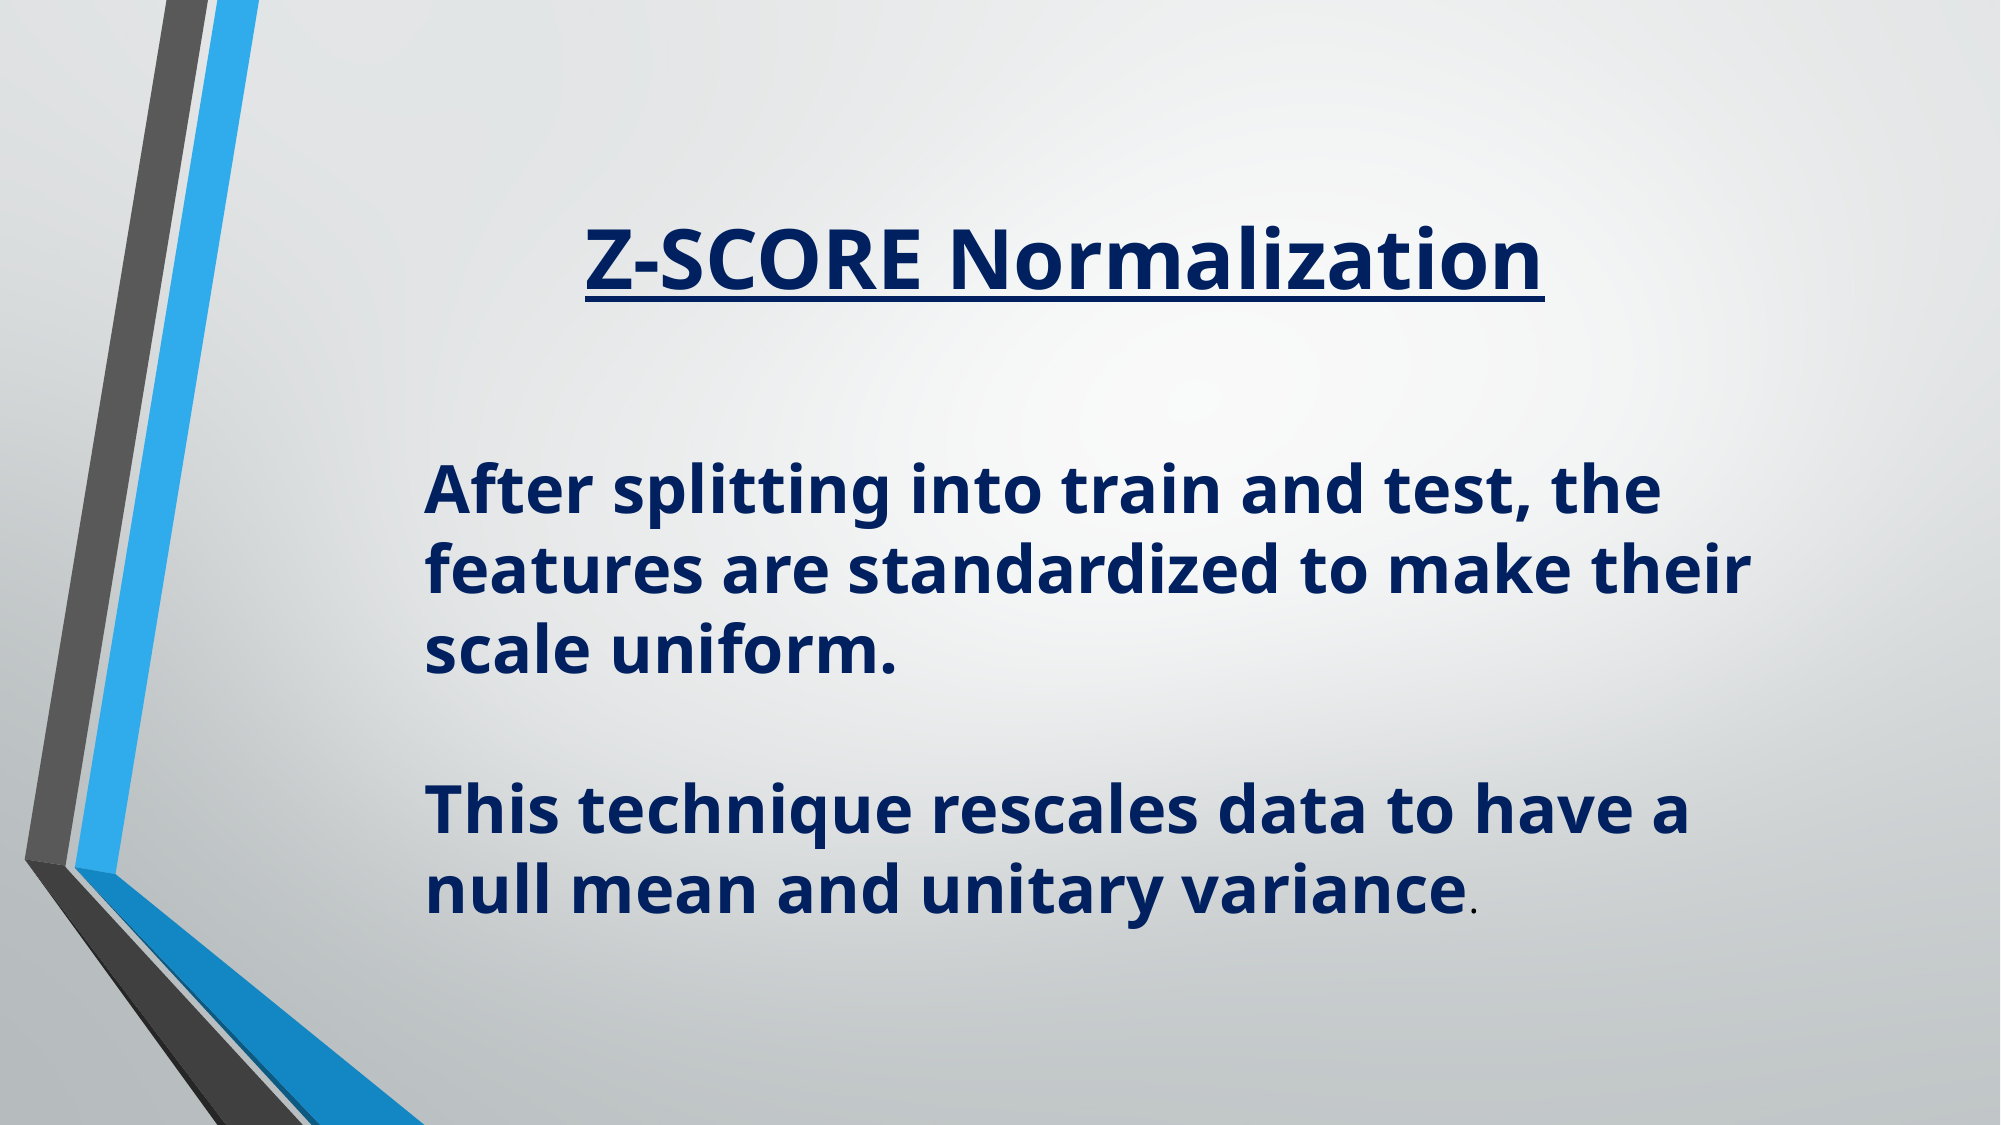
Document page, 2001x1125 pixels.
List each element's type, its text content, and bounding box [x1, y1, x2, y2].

title Z-SCORE Normalization [243, 112, 1887, 400]
text_box After splitting into train and test, the features are standardized to make their scale uniform. This technique rescales data to have a null mean and unitary variance. [409, 439, 1802, 935]
